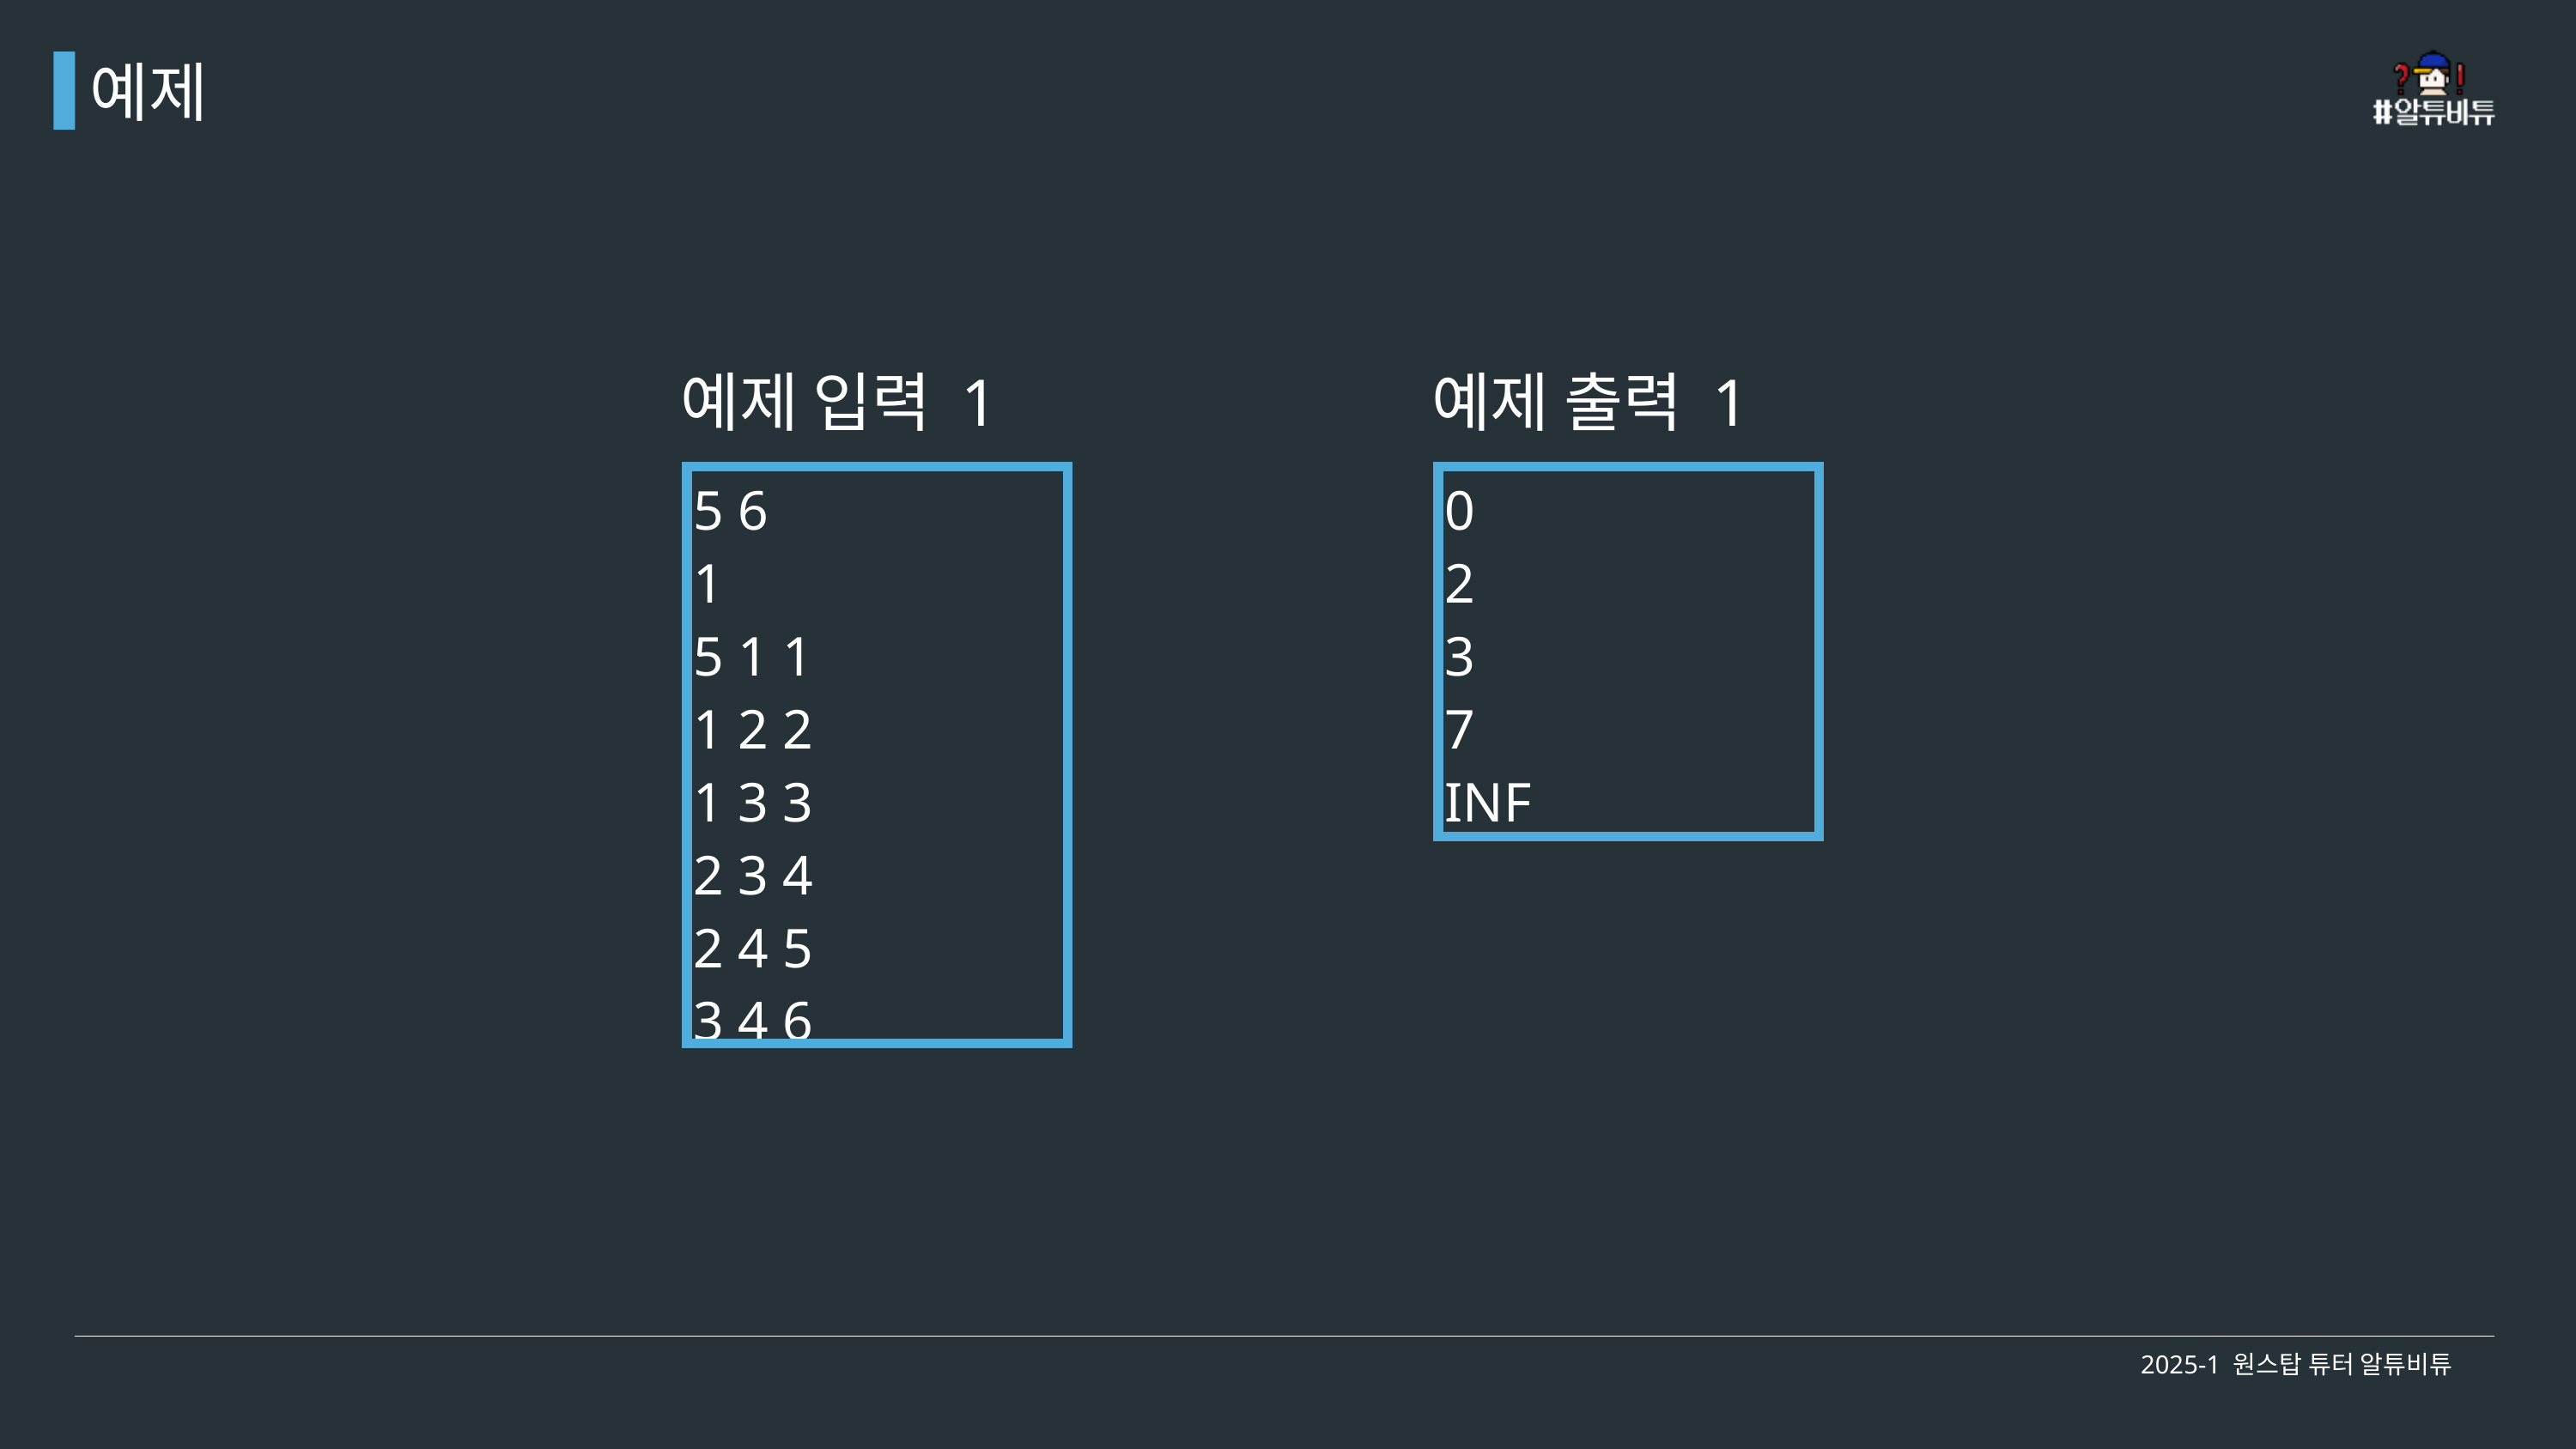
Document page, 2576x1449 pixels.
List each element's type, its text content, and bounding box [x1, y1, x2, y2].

table_header 0 2 3 7 INF [1443, 471, 1814, 832]
text_box 예제 출력 1 [1425, 355, 1874, 446]
picture [2366, 45, 2500, 179]
text_box 예제 입력 1 [673, 355, 1123, 446]
text_box 예제 [82, 45, 1294, 136]
table_header 5 6 1 5 1 1 1 2 2 1 3 3 2 3 4 2 4 5 3 4 6 [692, 471, 1063, 1039]
